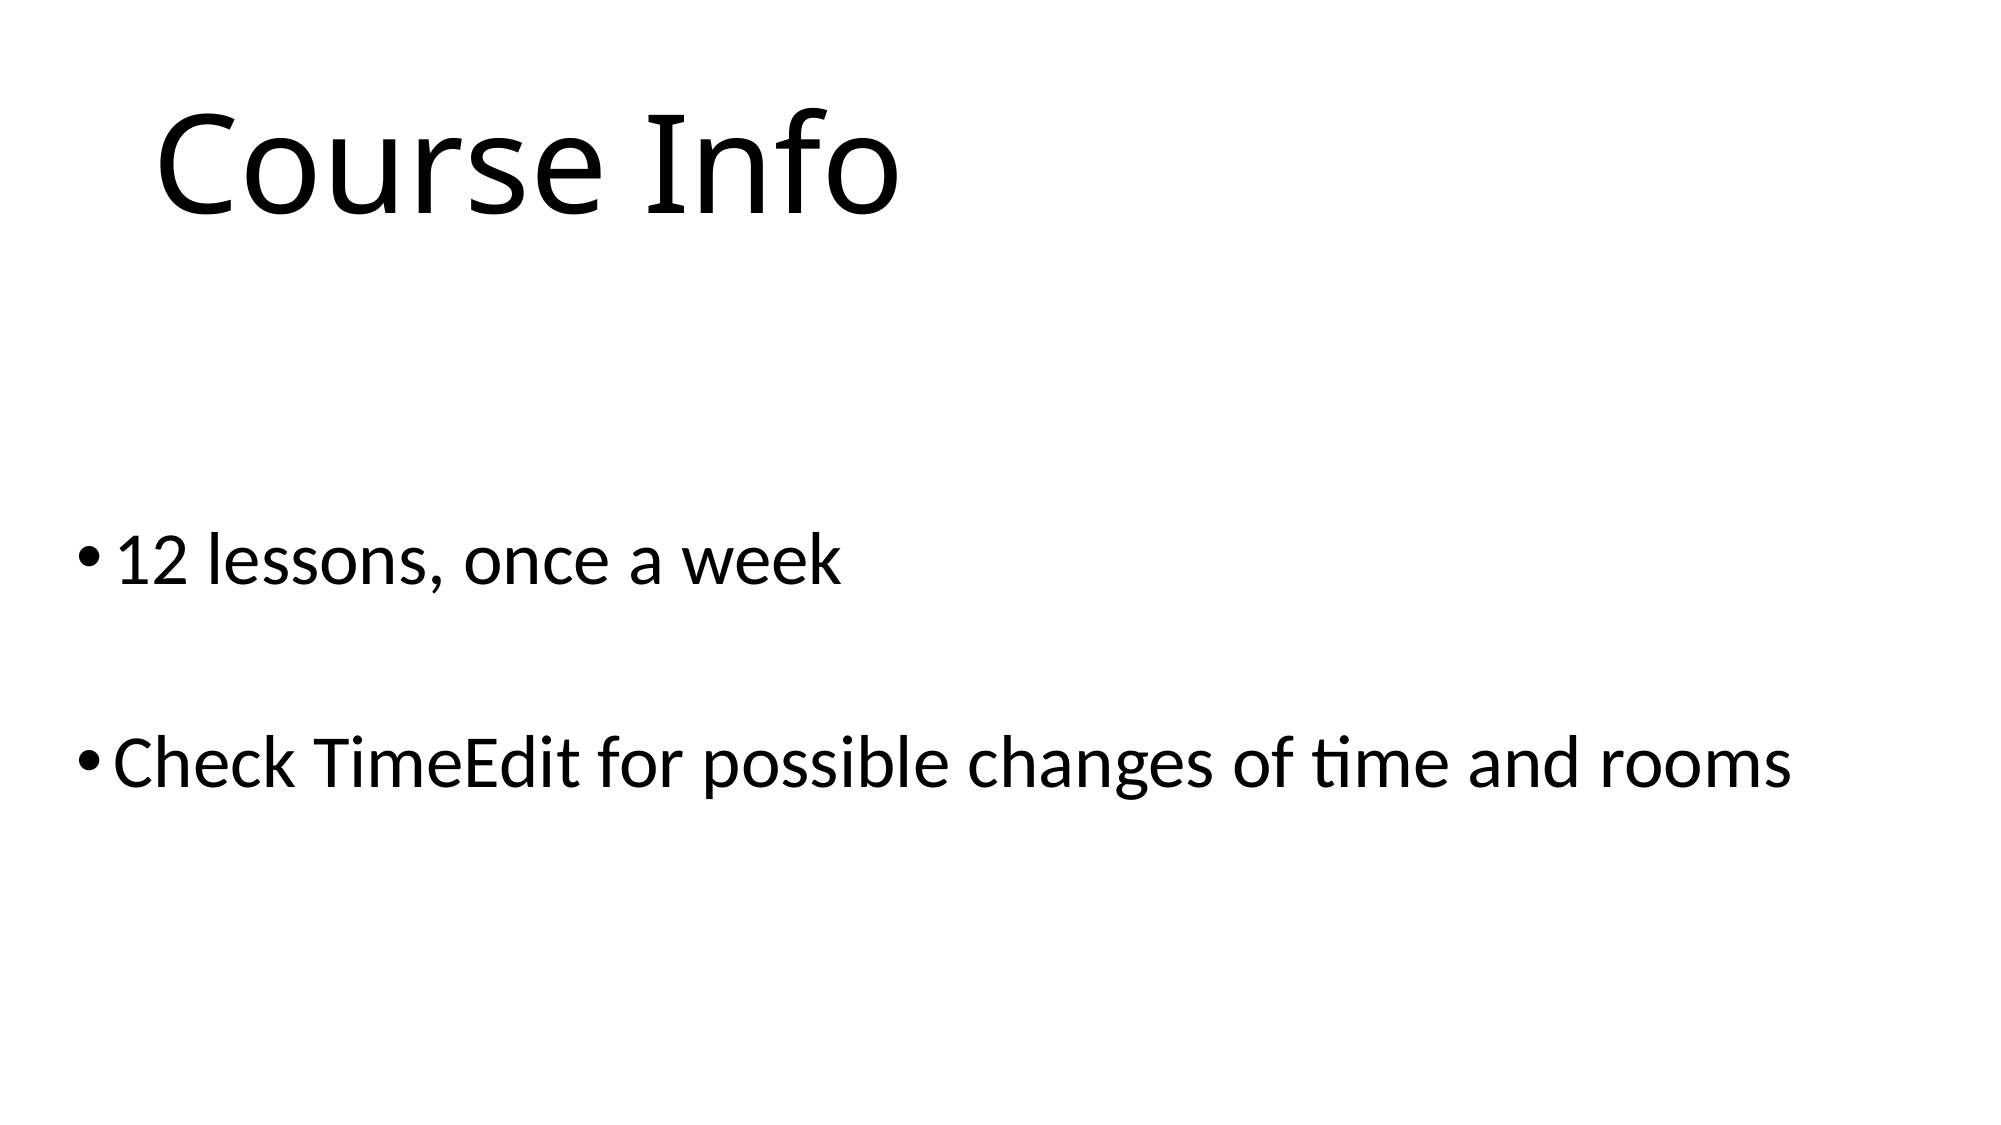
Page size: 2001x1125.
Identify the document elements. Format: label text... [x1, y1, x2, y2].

list 12 lessons, once a week Check TimeEdit for possible changes of time and rooms [61, 299, 1963, 1014]
title Course Info [137, 59, 1863, 278]
